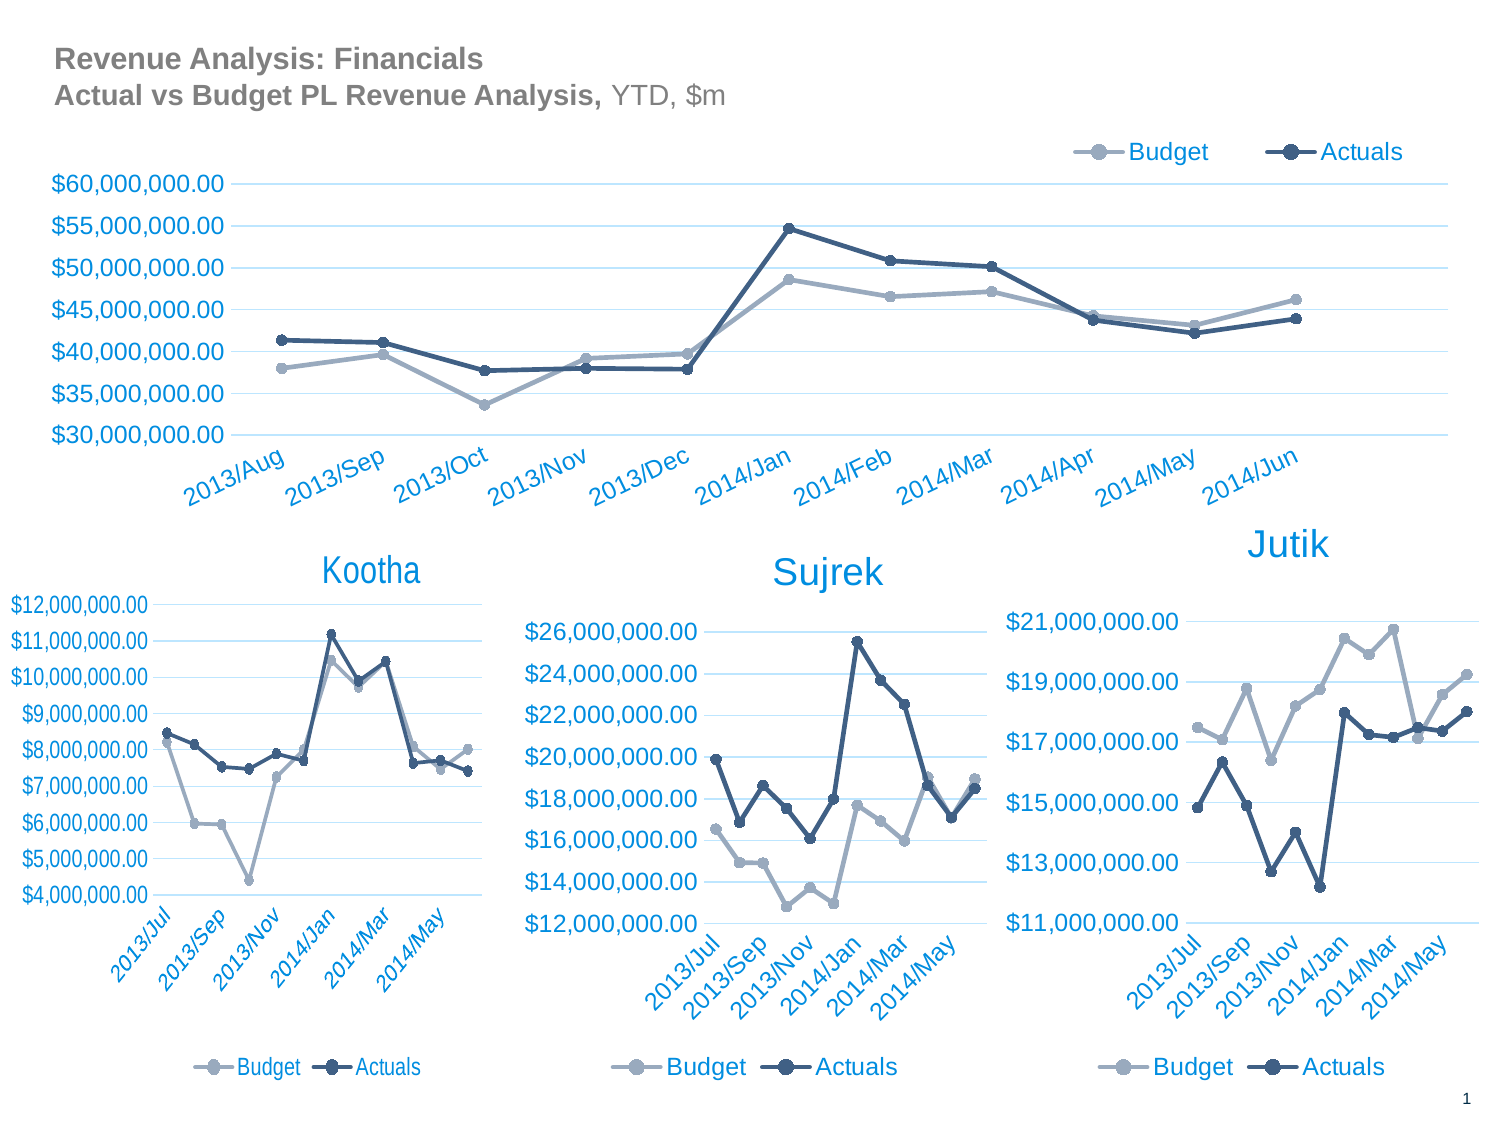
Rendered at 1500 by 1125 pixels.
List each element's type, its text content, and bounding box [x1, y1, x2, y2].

chart [10, 113, 1490, 1087]
title Revenue Analysis: Financials [28, 38, 1472, 76]
list Actual vs Budget PL Revenue Analysis, YTD, $m [16, 76, 1489, 114]
